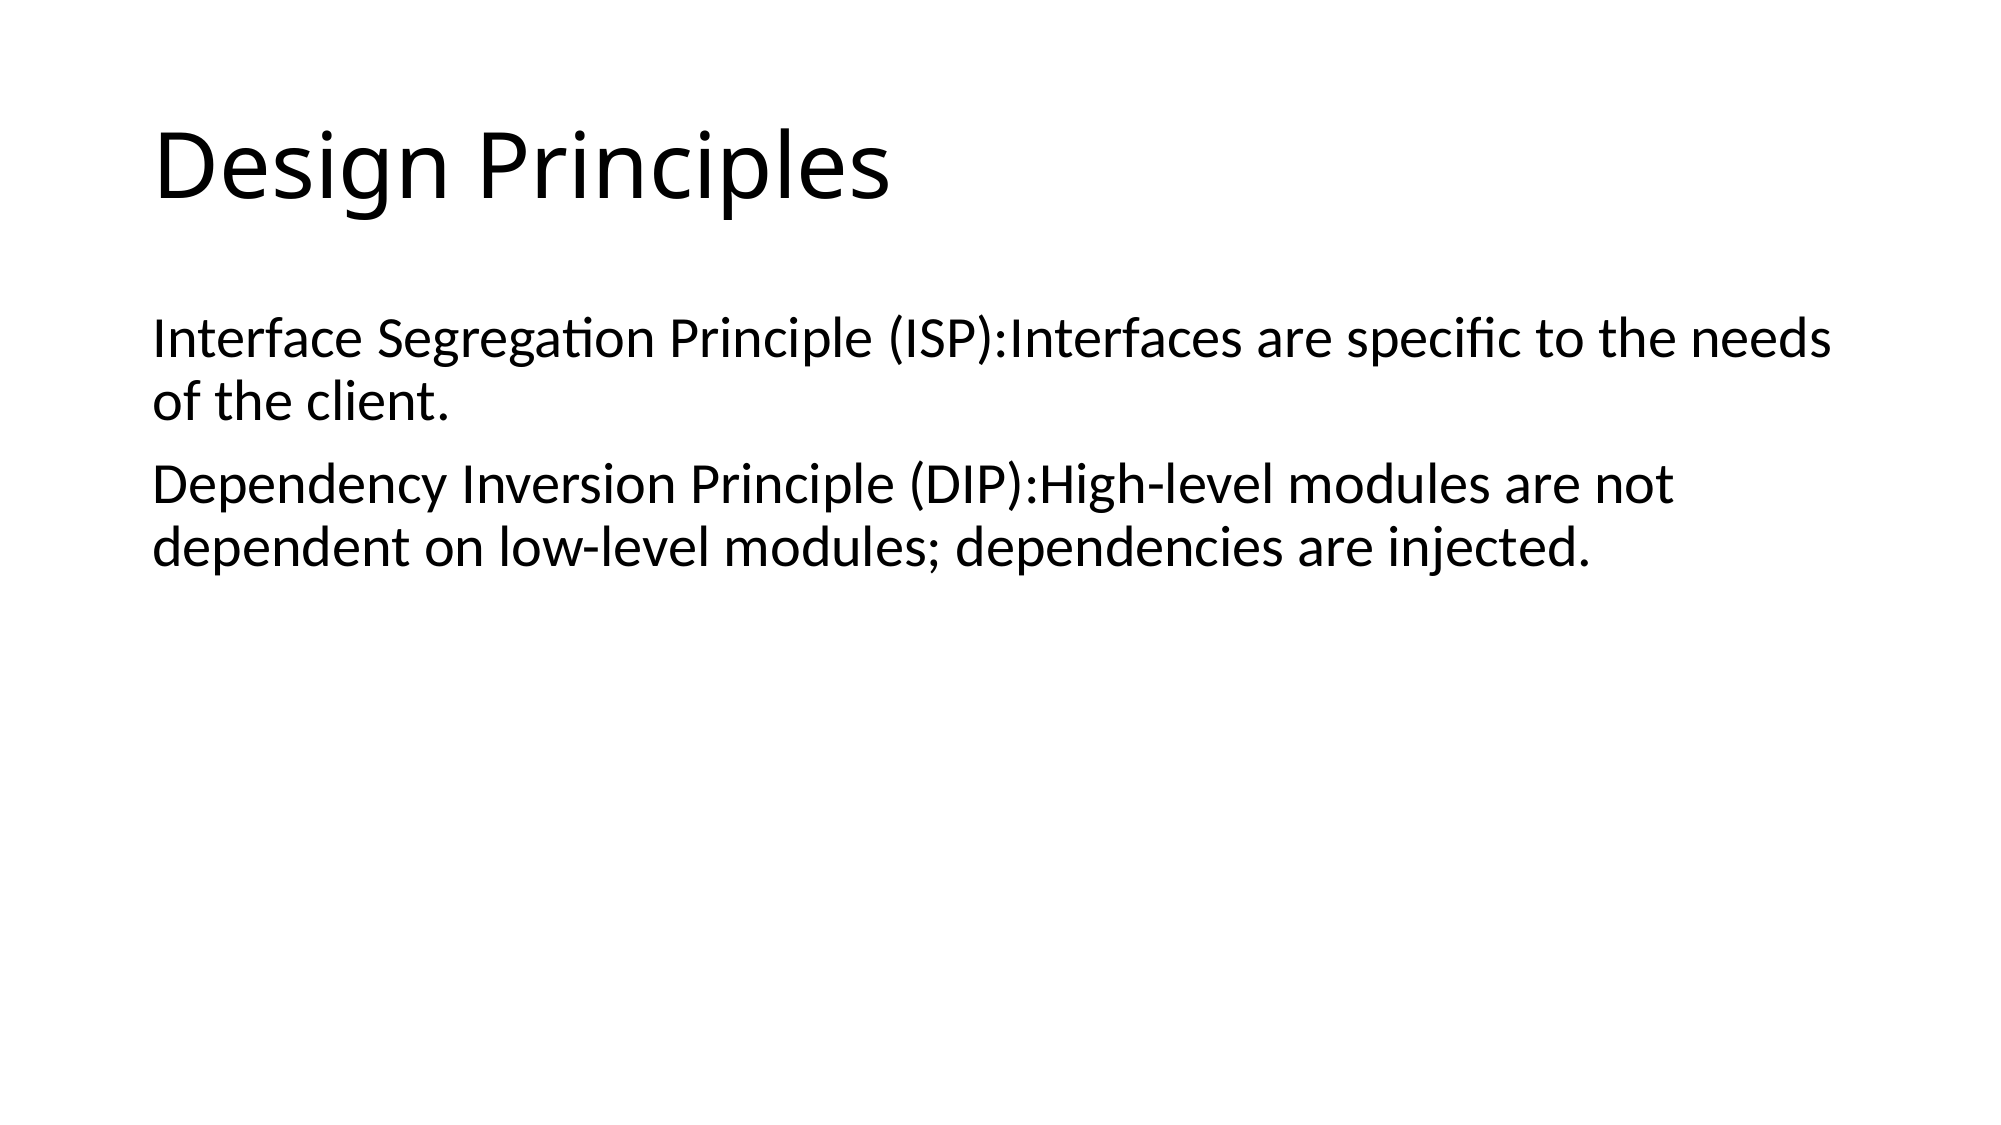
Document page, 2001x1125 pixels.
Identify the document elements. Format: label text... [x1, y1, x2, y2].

list Interface Segregation Principle (ISP):Interfaces are specific to the needs of the client. Dependency Inversion Principle (DIP):High-level modules are not dependent on low-level modules; dependencies are injected. [137, 299, 1863, 1014]
title Design Principles [137, 59, 1863, 278]
